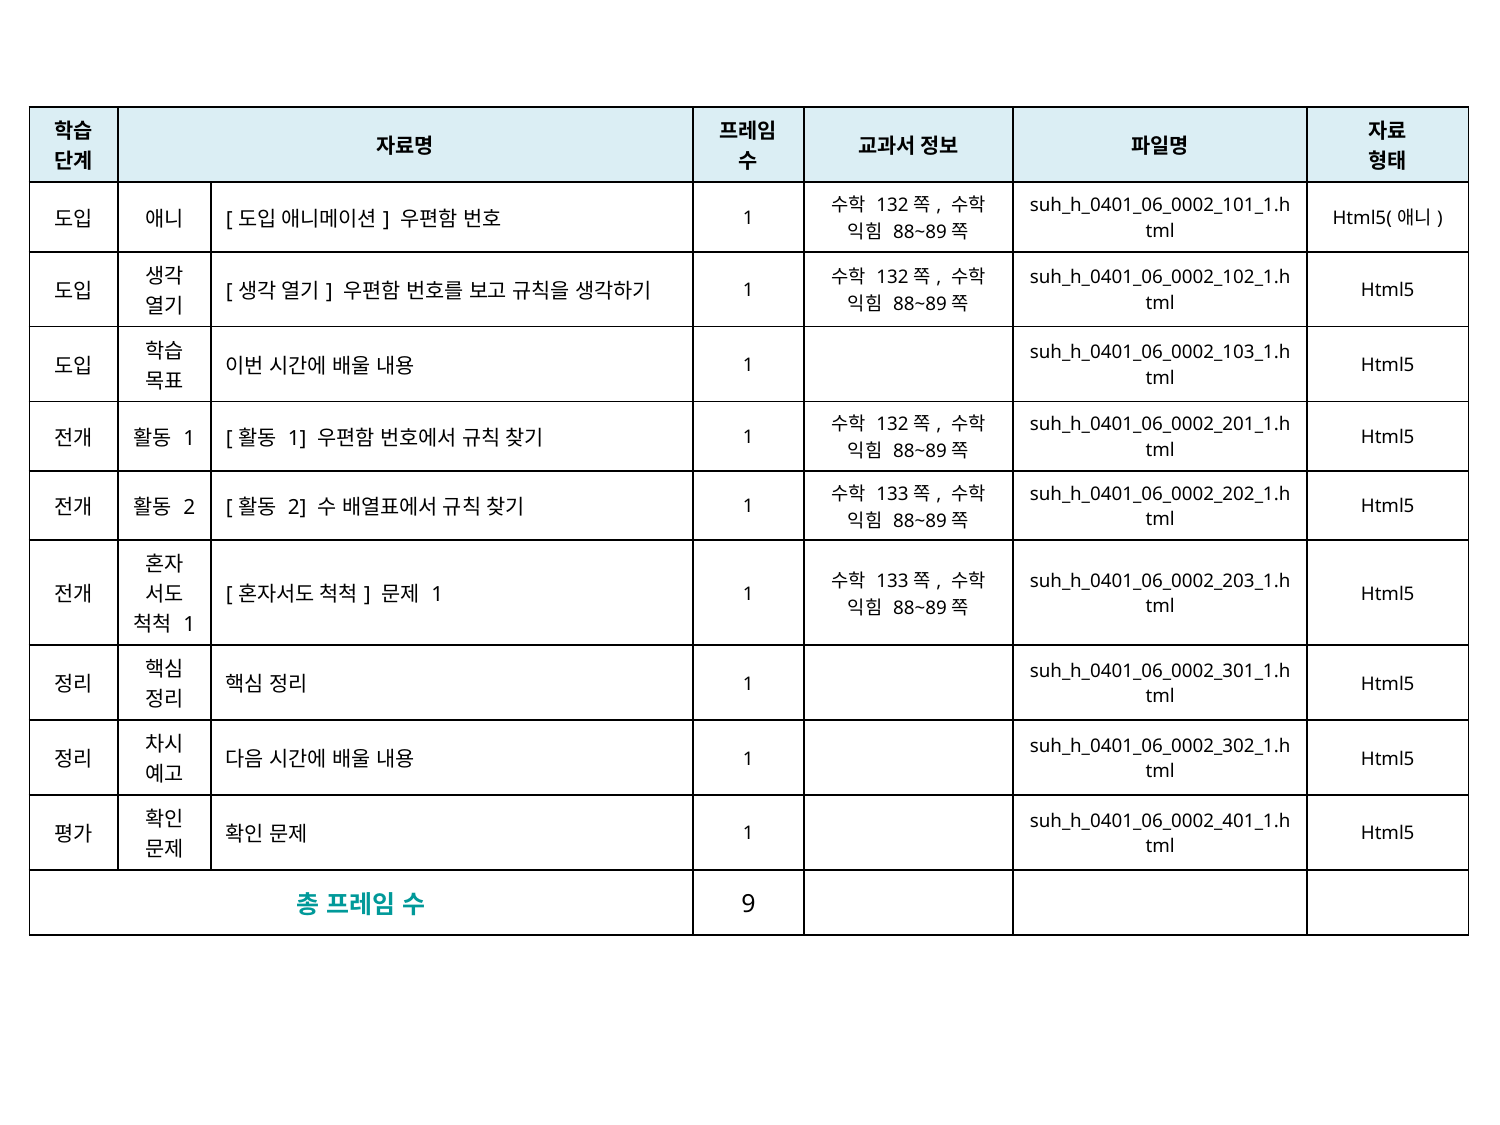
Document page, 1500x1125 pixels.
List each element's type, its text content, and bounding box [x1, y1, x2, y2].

table_cell suh_h_0401_06_0002_401_1.html [1014, 796, 1306, 869]
table_cell 차시 예고 [119, 721, 210, 794]
table_cell 1 [694, 646, 803, 719]
table_cell 활동 2 [119, 472, 210, 539]
table_cell 9 [694, 871, 803, 934]
table_cell 수학 133쪽, 수학 익힘 88~89쪽 [805, 472, 1012, 539]
table_cell [활동 2] 수 배열표에서 규칙 찾기 [212, 472, 692, 539]
table_cell 1 [694, 796, 803, 869]
table_cell suh_h_0401_06_0002_101_1.html [1014, 183, 1306, 251]
table_cell 전개 [30, 472, 117, 539]
table_header 교과서 정보 [805, 108, 1012, 181]
table_cell suh_h_0401_06_0002_202_1.html [1014, 472, 1306, 539]
table_cell 1 [694, 183, 803, 251]
table_cell 이번 시간에 배울 내용 [212, 327, 692, 401]
table_cell 1 [694, 402, 803, 470]
table_cell [805, 871, 1012, 934]
table_cell 애니 [119, 183, 210, 251]
table_cell 다음 시간에 배울 내용 [212, 721, 692, 794]
table_cell [생각 열기] 우편함 번호를 보고 규칙을 생각하기 [212, 253, 692, 326]
table_cell 1 [694, 253, 803, 326]
table_header 자료명 [119, 108, 692, 181]
table_cell suh_h_0401_06_0002_203_1.html [1014, 541, 1306, 644]
table_cell 평가 [30, 796, 117, 869]
table_cell 정리 [30, 721, 117, 794]
table_cell 확인 문제 [212, 796, 692, 869]
table_cell [805, 327, 1012, 401]
table_cell 수학 132쪽, 수학 익힘 88~89쪽 [805, 253, 1012, 326]
table_cell Html5 [1308, 402, 1468, 470]
table_cell [활동 1] 우편함 번호에서 규칙 찾기 [212, 402, 692, 470]
table_cell 1 [694, 721, 803, 794]
table_cell suh_h_0401_06_0002_301_1.html [1014, 646, 1306, 719]
table_cell Html5(애니) [1308, 183, 1468, 251]
table_cell 생각 열기 [119, 253, 210, 326]
table_cell [805, 721, 1012, 794]
table_cell 도입 [30, 183, 117, 251]
table_cell 정리 [30, 646, 117, 719]
table_header 프레임 수 [694, 108, 803, 181]
table_cell suh_h_0401_06_0002_103_1.html [1014, 327, 1306, 401]
table_cell suh_h_0401_06_0002_102_1.html [1014, 253, 1306, 326]
table_cell 전개 [30, 402, 117, 470]
table_cell [1014, 871, 1306, 934]
table_cell 도입 [30, 253, 117, 326]
table_header 파일명 [1014, 108, 1306, 181]
table_cell Html5 [1308, 721, 1468, 794]
table_cell 학습 목표 [119, 327, 210, 401]
table_cell 수학 133쪽, 수학 익힘 88~89쪽 [805, 541, 1012, 644]
table_cell Html5 [1308, 646, 1468, 719]
table_cell [도입 애니메이션] 우편함 번호 [212, 183, 692, 251]
table_cell 1 [694, 541, 803, 644]
table_cell suh_h_0401_06_0002_201_1.html [1014, 402, 1306, 470]
table_cell 활동 1 [119, 402, 210, 470]
table_cell [805, 796, 1012, 869]
table_cell 수학 132쪽, 수학 익힘 88~89쪽 [805, 402, 1012, 470]
table_cell 핵심 정리 [119, 646, 210, 719]
table_header 자료 형태 [1308, 108, 1468, 181]
table_cell Html5 [1308, 541, 1468, 644]
table_cell 핵심 정리 [212, 646, 692, 719]
table_cell 총 프레임 수 [30, 871, 692, 934]
table_cell Html5 [1308, 253, 1468, 326]
table_cell [1308, 871, 1468, 934]
table_cell 혼자 서도 척척 1 [119, 541, 210, 644]
table_cell 1 [694, 327, 803, 401]
table_cell 1 [694, 472, 803, 539]
table_cell suh_h_0401_06_0002_302_1.html [1014, 721, 1306, 794]
table_cell Html5 [1308, 327, 1468, 401]
table_cell [혼자서도 척척] 문제 1 [212, 541, 692, 644]
table_cell Html5 [1308, 796, 1468, 869]
table_cell 확인 문제 [119, 796, 210, 869]
table_cell 전개 [30, 541, 117, 644]
table_cell 수학 132쪽, 수학 익힘 88~89쪽 [805, 183, 1012, 251]
table_cell Html5 [1308, 472, 1468, 539]
table_cell 도입 [30, 327, 117, 401]
table_cell [805, 646, 1012, 719]
table_header 학습 단계 [30, 108, 117, 181]
